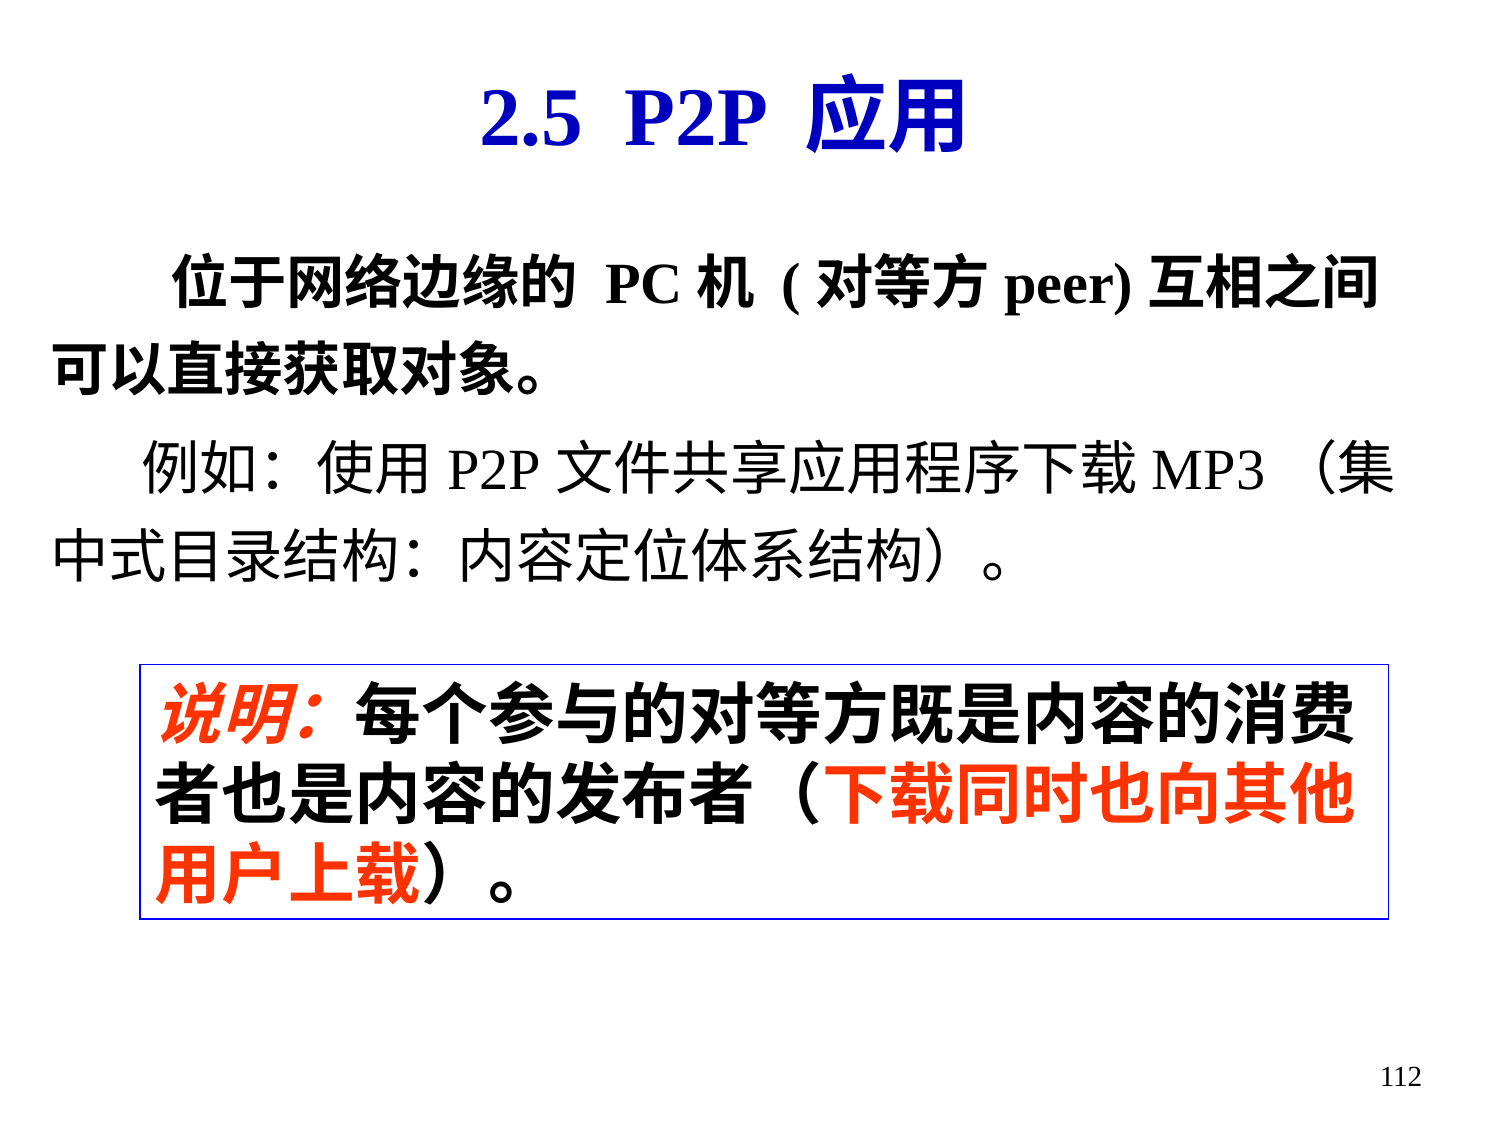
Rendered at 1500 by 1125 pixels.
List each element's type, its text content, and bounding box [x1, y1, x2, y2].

list 位于网络边缘的 PC机 (对等方peer)互相之间可以直接获取对象。 例如：使用P2P文件共享应用程序下载MP3（集中式目录结构：内容定位体系结构）。 [34, 219, 1415, 633]
title 2.5 P2P 应用 [87, 37, 1363, 188]
slide_number 112 [1362, 1050, 1438, 1125]
text_box 说明：每个参与的对等方既是内容的消费者也是内容的发布者（下载同时也向其他用户上载）。 [140, 664, 1389, 920]
